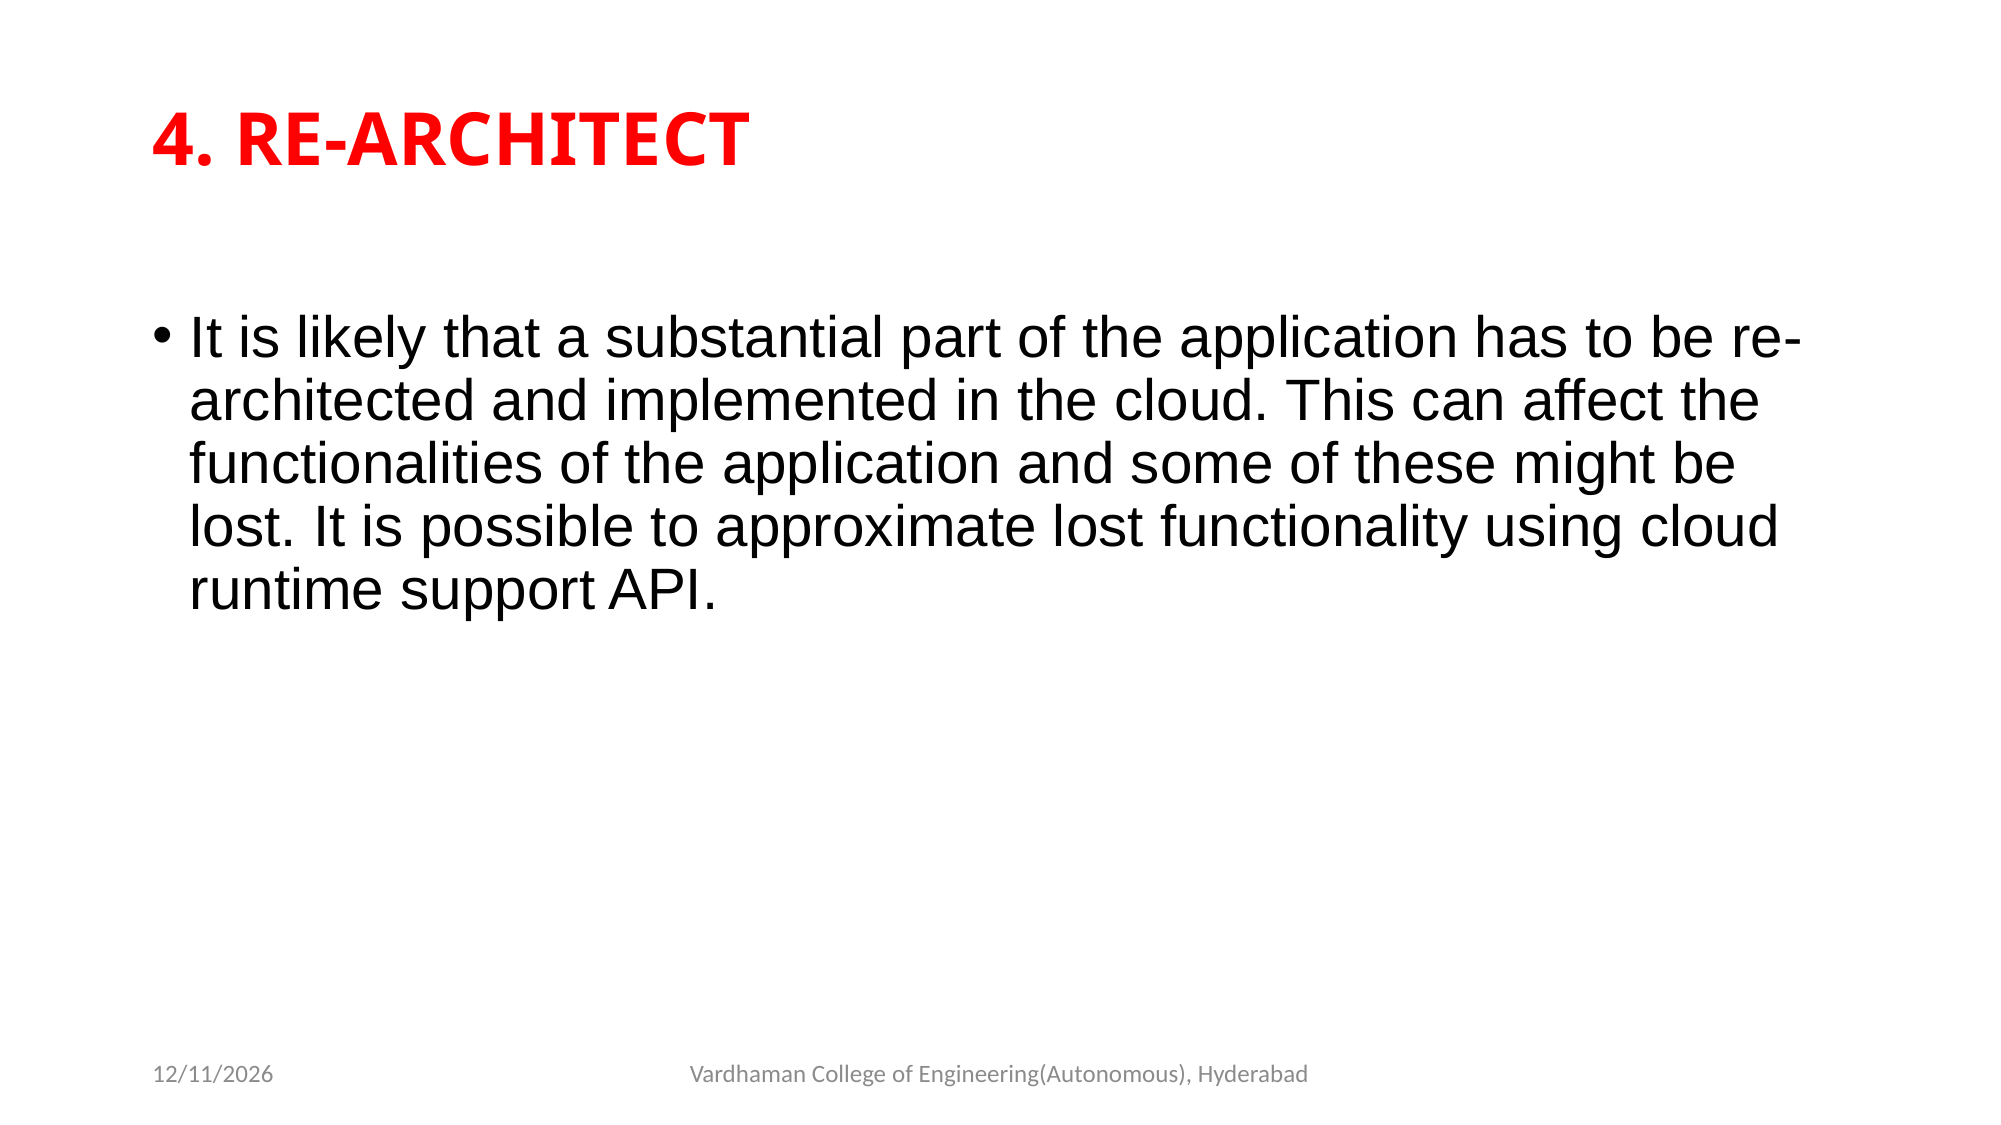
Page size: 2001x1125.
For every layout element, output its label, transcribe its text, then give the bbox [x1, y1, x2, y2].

list It is likely that a substantial part of the application has to be re-architected and implemented in the cloud. This can affect the functionalities of the application and some of these might be lost. It is possible to approximate lost functionality using cloud runtime support API. [137, 299, 1863, 1014]
footer Vardhaman College of Engineering(Autonomous), Hyderabad [662, 1042, 1338, 1103]
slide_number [137, 1042, 588, 1103]
title 4. RE-ARCHITECT [137, 94, 1863, 278]
